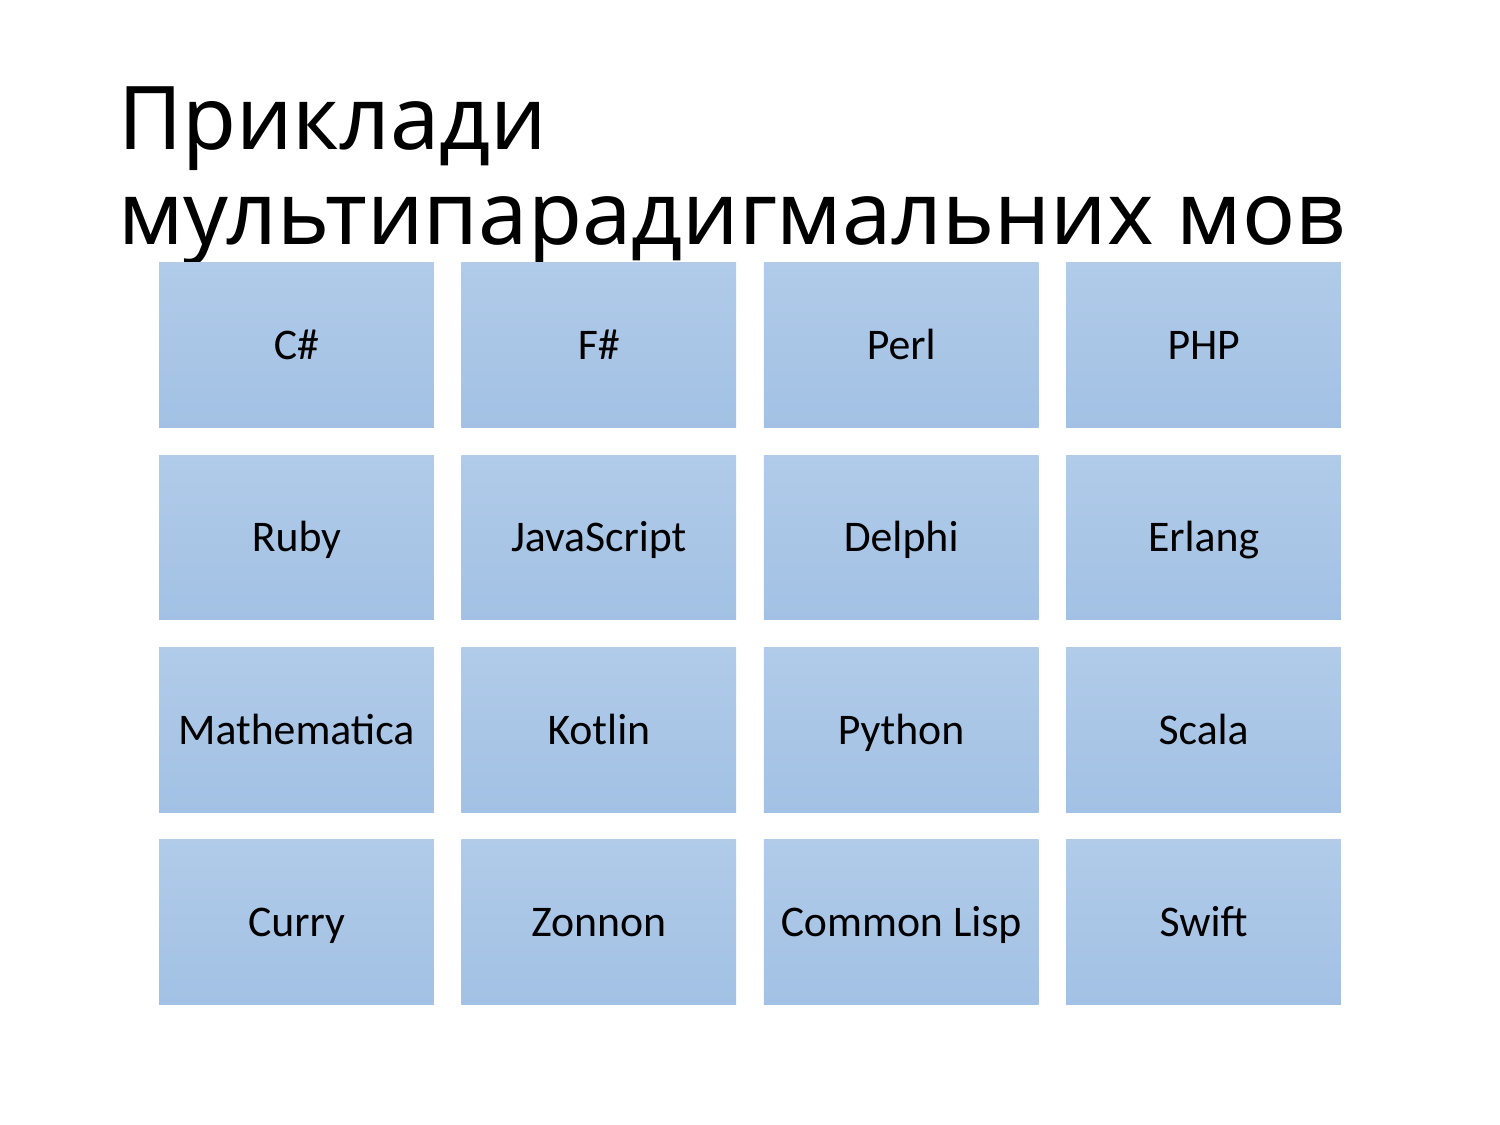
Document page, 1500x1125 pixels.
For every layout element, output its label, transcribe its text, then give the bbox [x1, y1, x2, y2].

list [74, 262, 1425, 1005]
title Приклади мультипарадигмальних мов [103, 59, 1397, 262]
